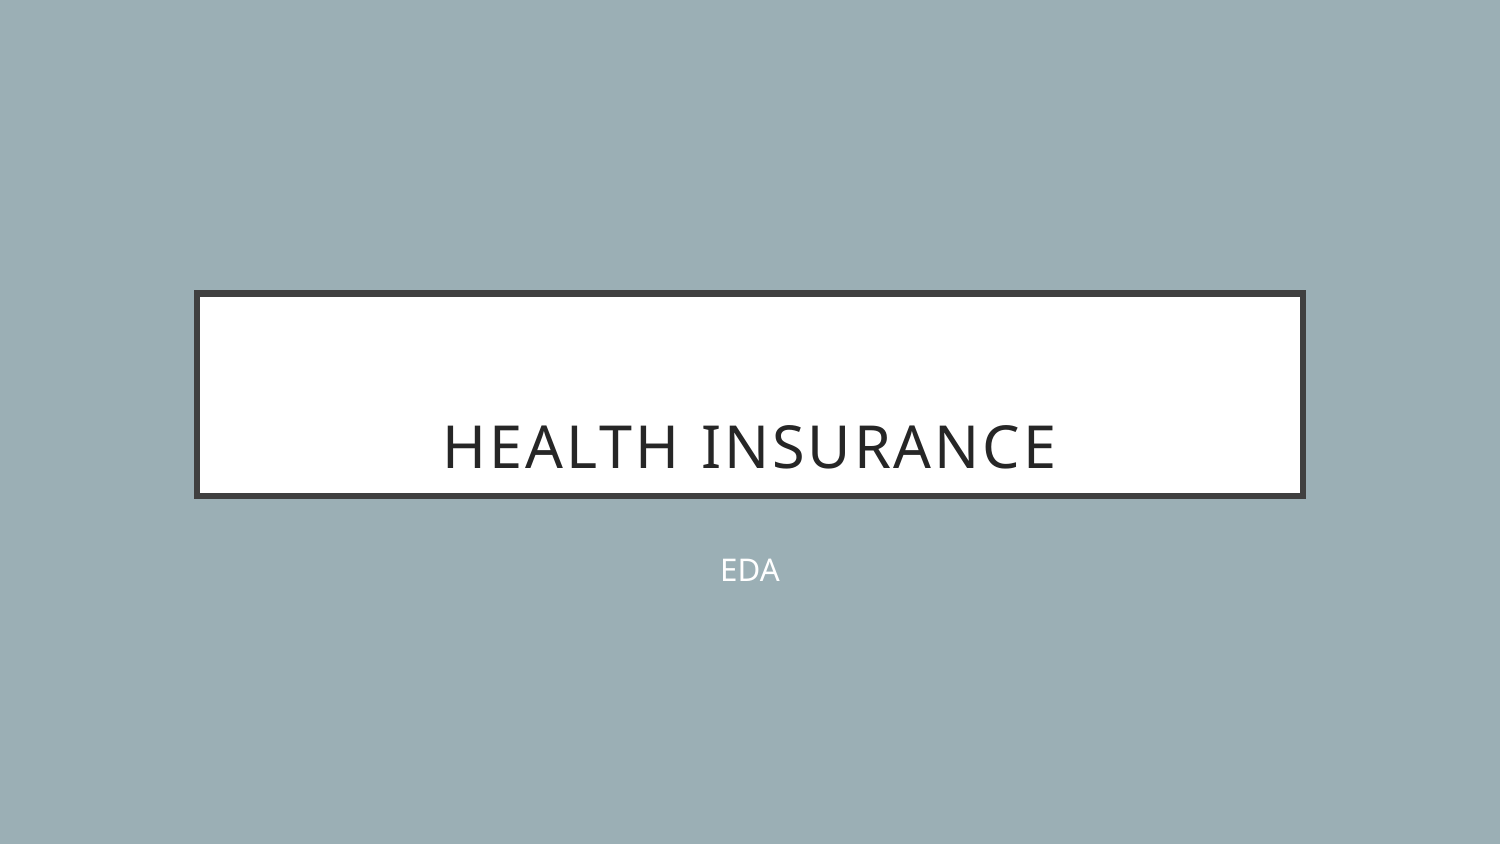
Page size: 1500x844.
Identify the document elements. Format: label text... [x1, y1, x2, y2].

title Health Insurance [194, 290, 1306, 499]
subtitle EDA [331, 535, 1169, 688]
